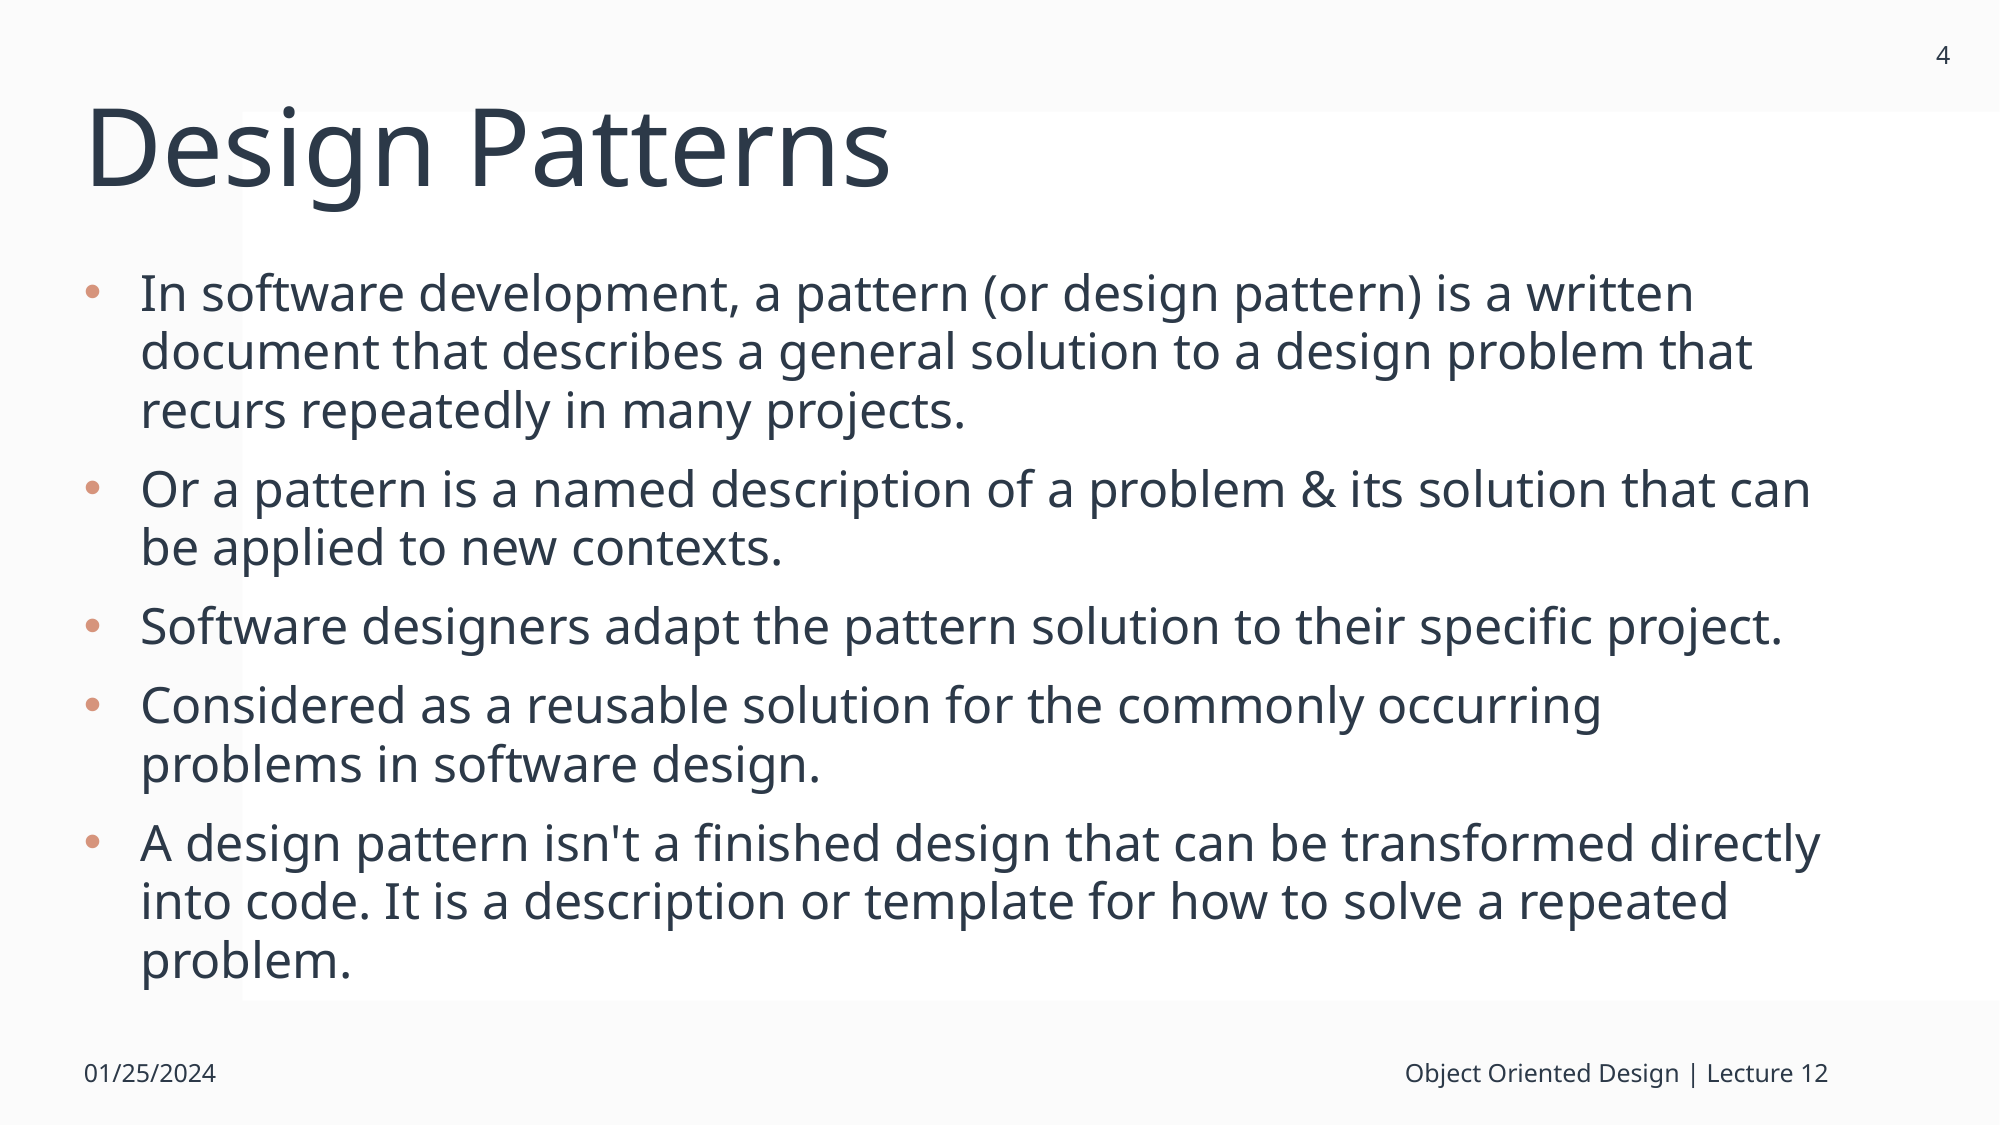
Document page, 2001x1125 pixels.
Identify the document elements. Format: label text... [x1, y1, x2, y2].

slide_number 4 [1886, 0, 2000, 113]
list In software development, a pattern (or design pattern) is a written document that describes a general solution to a design problem that recurs repeatedly in many projects. Or a pattern is a named description of a problem & its solution that can be applied to new contexts. Software designers adapt the pattern solution to their specific project. Considered as a reusable solution for the commonly occurring problems in software design. A design pattern isn't a finished design that can be transformed directly into code. It is a description or template for how to solve a repeated problem. [68, 255, 1843, 990]
title Design Patterns [68, 59, 1843, 244]
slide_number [68, 1020, 519, 1125]
footer Object Oriented Design | Lecture 12 [618, 1020, 1845, 1125]
